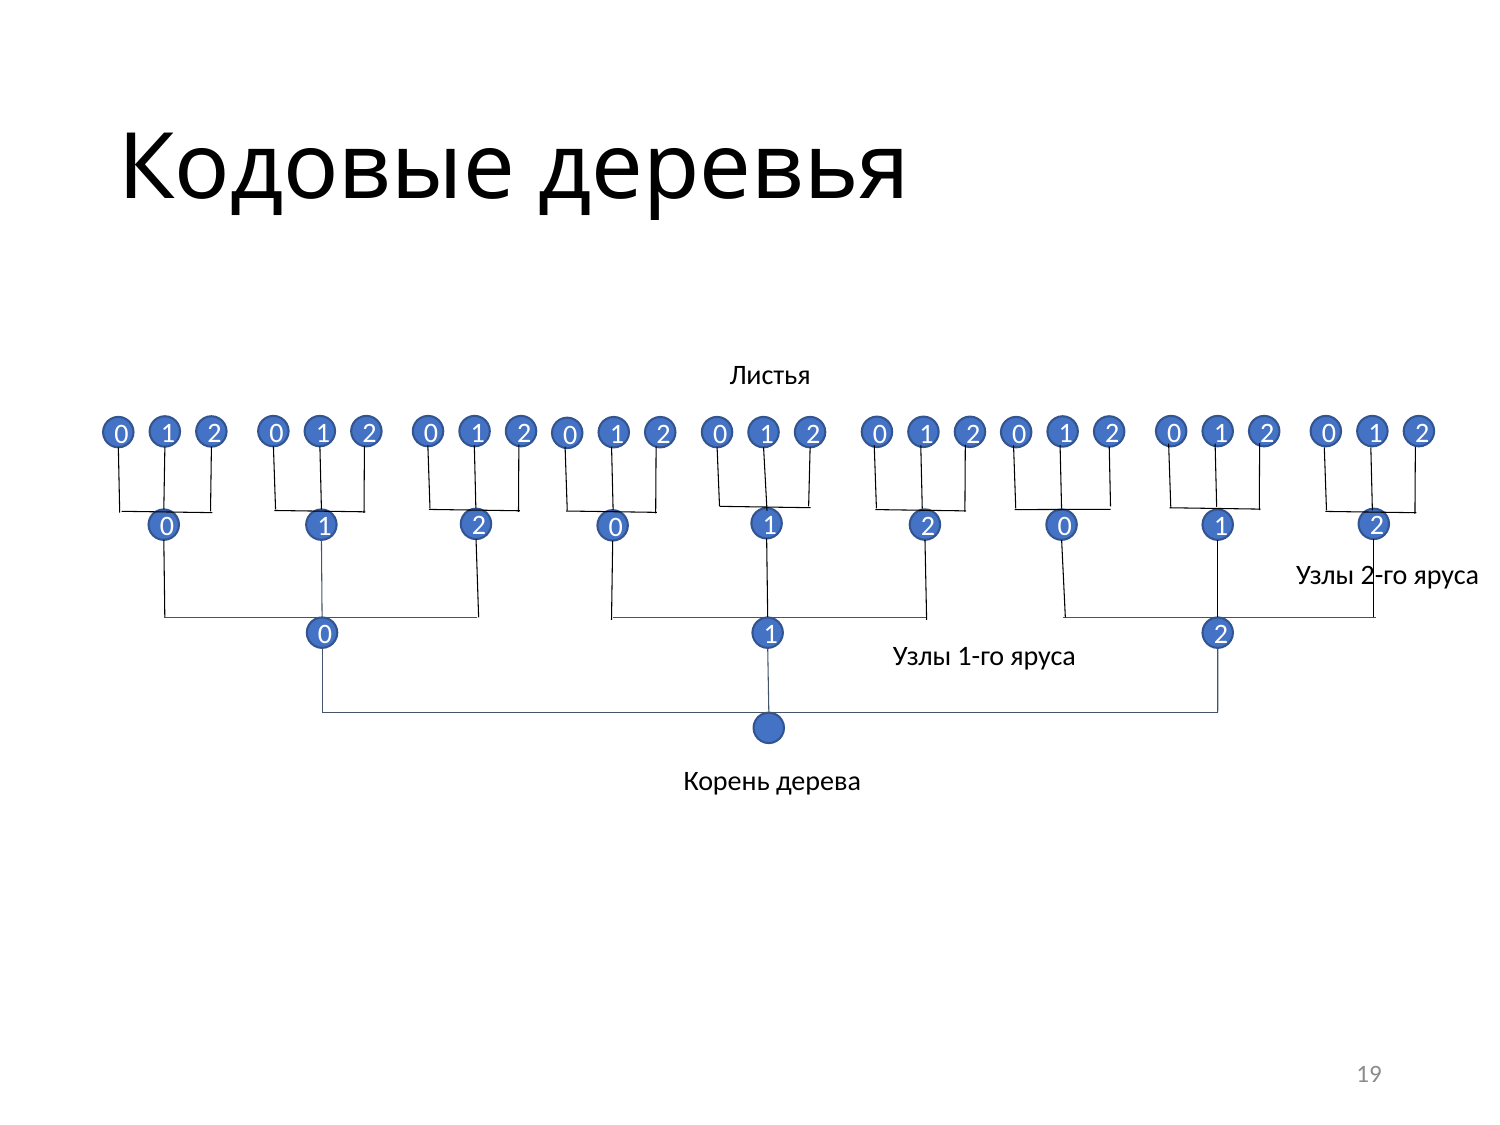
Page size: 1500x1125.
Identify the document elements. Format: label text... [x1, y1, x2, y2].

text_box 2 [643, 415, 677, 449]
text_box 0 [147, 513, 181, 541]
text_box 2 [504, 414, 538, 448]
text_box 2 [1201, 618, 1234, 649]
text_box 1 [747, 415, 780, 449]
text_box 2 [1092, 415, 1126, 448]
text_box 1 [458, 414, 491, 448]
text_box 0 [305, 618, 339, 649]
text_box Узлы 1-го яруса [878, 629, 1092, 679]
text_box 0 [700, 415, 734, 449]
text_box 1 [1201, 510, 1234, 541]
text_box [752, 713, 786, 745]
text_box 0 [550, 416, 584, 450]
text_box 0 [999, 415, 1033, 449]
text_box 1 [750, 508, 783, 540]
text_box Корень дерева [668, 754, 877, 804]
text_box 2 [1247, 414, 1281, 448]
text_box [475, 539, 479, 618]
text_box 0 [1154, 414, 1188, 448]
text_box 1 [303, 414, 337, 448]
text_box 2 [1373, 507, 1384, 511]
text_box 2 [1402, 414, 1436, 448]
text_box 0 [596, 513, 629, 542]
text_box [1061, 539, 1066, 618]
title Кодовые деревья [103, 59, 1397, 278]
text_box 1 [1356, 414, 1389, 448]
text_box 0 [1045, 510, 1078, 541]
slide_number 19 [1059, 1042, 1397, 1103]
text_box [427, 445, 431, 509]
text_box 0 [102, 415, 135, 449]
text_box 1 [305, 512, 338, 541]
text_box Листья [714, 348, 826, 398]
text_box 2 [793, 415, 827, 449]
text_box 0 [1309, 414, 1343, 448]
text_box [763, 447, 767, 506]
text_box Узлы 2-го яруса [1281, 548, 1373, 598]
text_box 1 [751, 618, 784, 649]
text_box 2 [908, 511, 942, 541]
text_box 0 [411, 414, 445, 448]
text_box Узлы 2-го яруса [1374, 548, 1495, 598]
text_box 0 [860, 415, 894, 449]
text_box 1 [1046, 415, 1079, 448]
text_box 1 [1201, 414, 1234, 448]
text_box 2 [459, 511, 493, 541]
text_box 1 [148, 415, 182, 448]
text_box 1 [597, 415, 631, 449]
text_box 2 [1357, 513, 1391, 541]
text_box 2 [953, 415, 987, 449]
text_box 2 [195, 415, 228, 448]
text_box 0 [257, 414, 290, 448]
text_box 2 [350, 414, 383, 448]
text_box 1 [907, 415, 940, 449]
